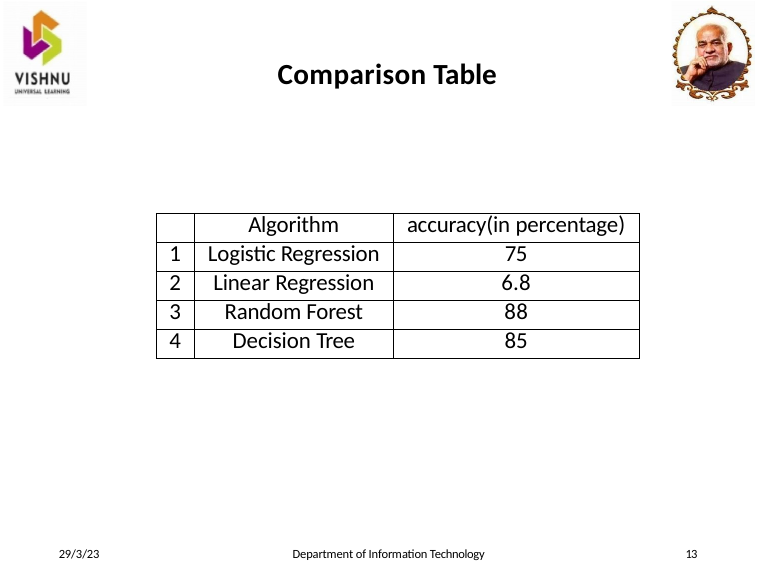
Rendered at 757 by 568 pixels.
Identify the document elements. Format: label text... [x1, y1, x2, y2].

table_cell 85 [394, 330, 639, 358]
table_cell Linear Regression [195, 272, 393, 300]
table_header accuracy(in percentage) [394, 214, 639, 242]
text_box 13 [679, 543, 703, 562]
table_header Algorithm [195, 214, 393, 242]
text_box [671, 1, 755, 106]
table_header [157, 214, 194, 242]
table_cell 1 [157, 243, 194, 271]
table_cell Logistic Regression [195, 243, 393, 271]
footer 29/3/23 [56, 543, 102, 568]
table_cell 2 [157, 272, 194, 300]
picture [3, 1, 87, 106]
table_cell 4 [157, 330, 194, 358]
text_box Comparison Table [275, 52, 502, 91]
table_cell Random Forest [195, 301, 393, 329]
table_cell Decision Tree [195, 330, 393, 358]
table_cell 88 [394, 301, 639, 329]
text_box Department of Information Technology [290, 543, 493, 562]
table_cell 6.8 [394, 272, 639, 300]
table_cell 75 [394, 243, 639, 271]
table_cell 3 [157, 301, 194, 329]
